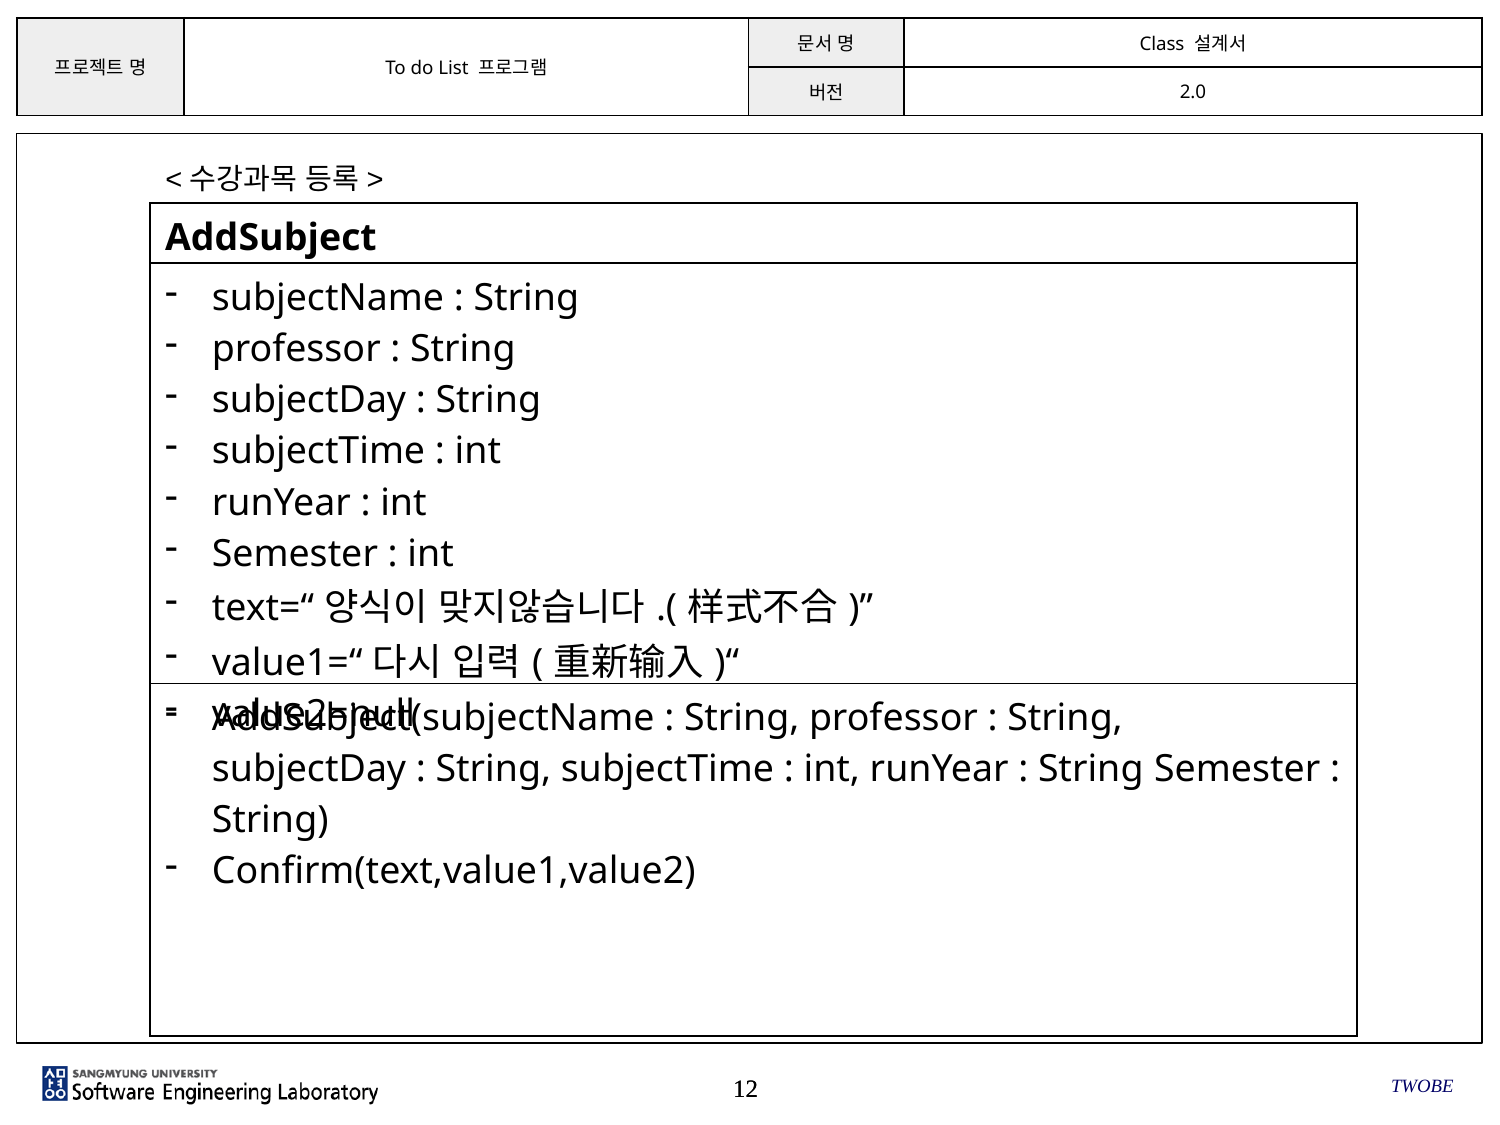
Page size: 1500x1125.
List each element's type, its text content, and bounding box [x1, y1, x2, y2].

picture [42, 1066, 382, 1106]
text_box <수강과목 등록> [150, 152, 399, 202]
table_cell AddSubject(subjectName : String, professor : String, subjectDay : String, subjectTime : int, runYear : String Semester : String) Confirm(text,value1,value2) [151, 684, 1356, 1035]
footer TWOBE [994, 1060, 1454, 1110]
table_header AddSubject [151, 204, 1356, 262]
table_cell subjectName : String professor : String subjectDay : String subjectTime : int runYear : int Semester : int text=“양식이 맞지않습니다.(样式不合)” value1=“다시 입력(重新输入)“ value2=null [151, 264, 1356, 683]
